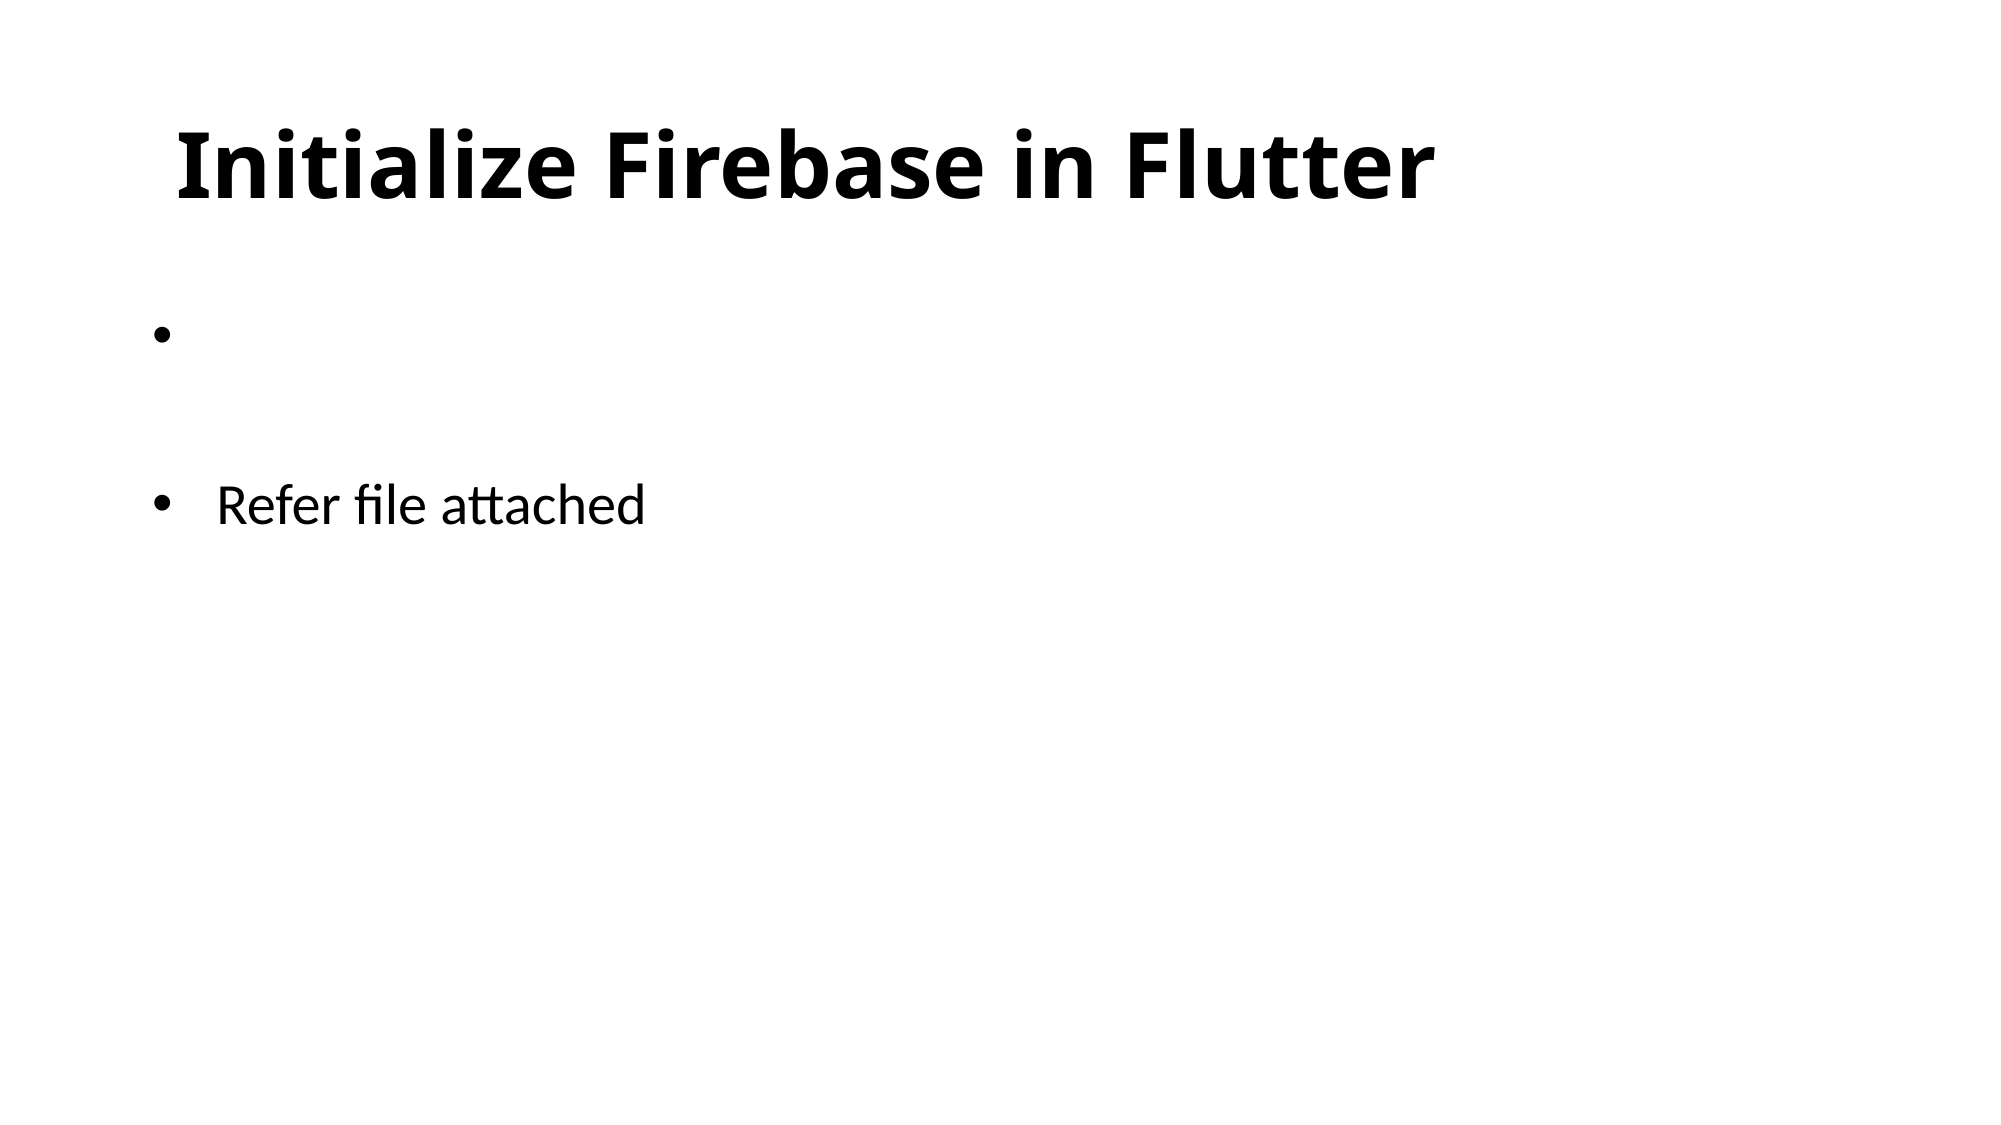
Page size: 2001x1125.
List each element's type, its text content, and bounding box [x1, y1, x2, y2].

title Initialize Firebase in Flutter [137, 59, 1863, 278]
list Refer file attached [137, 299, 1863, 1014]
